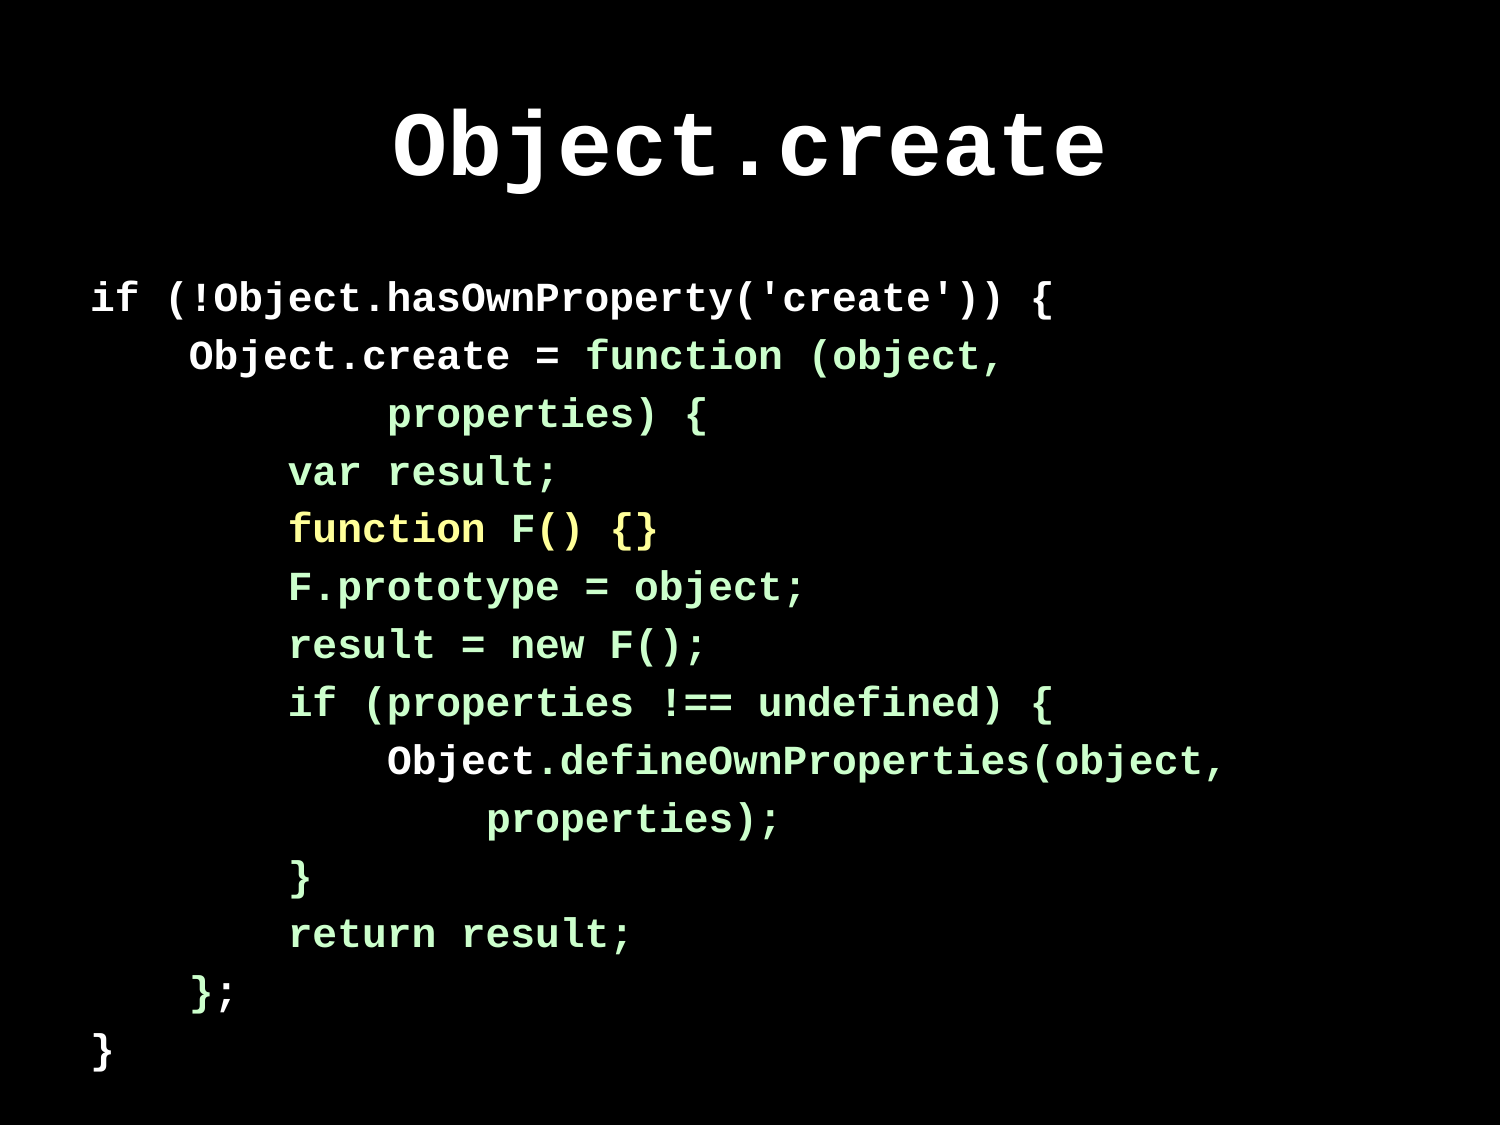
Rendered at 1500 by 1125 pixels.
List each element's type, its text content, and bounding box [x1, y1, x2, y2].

list if (!Object.hasOwnProperty('create')) { Object.create = function (object, properties) { var result; function F() {} F.prototype = object; result = new F(); if (properties !== undefined) { Object.defineOwnProperties(object, properties); } return result; }; } [74, 262, 1426, 1088]
title Object.create [74, 44, 1426, 233]
